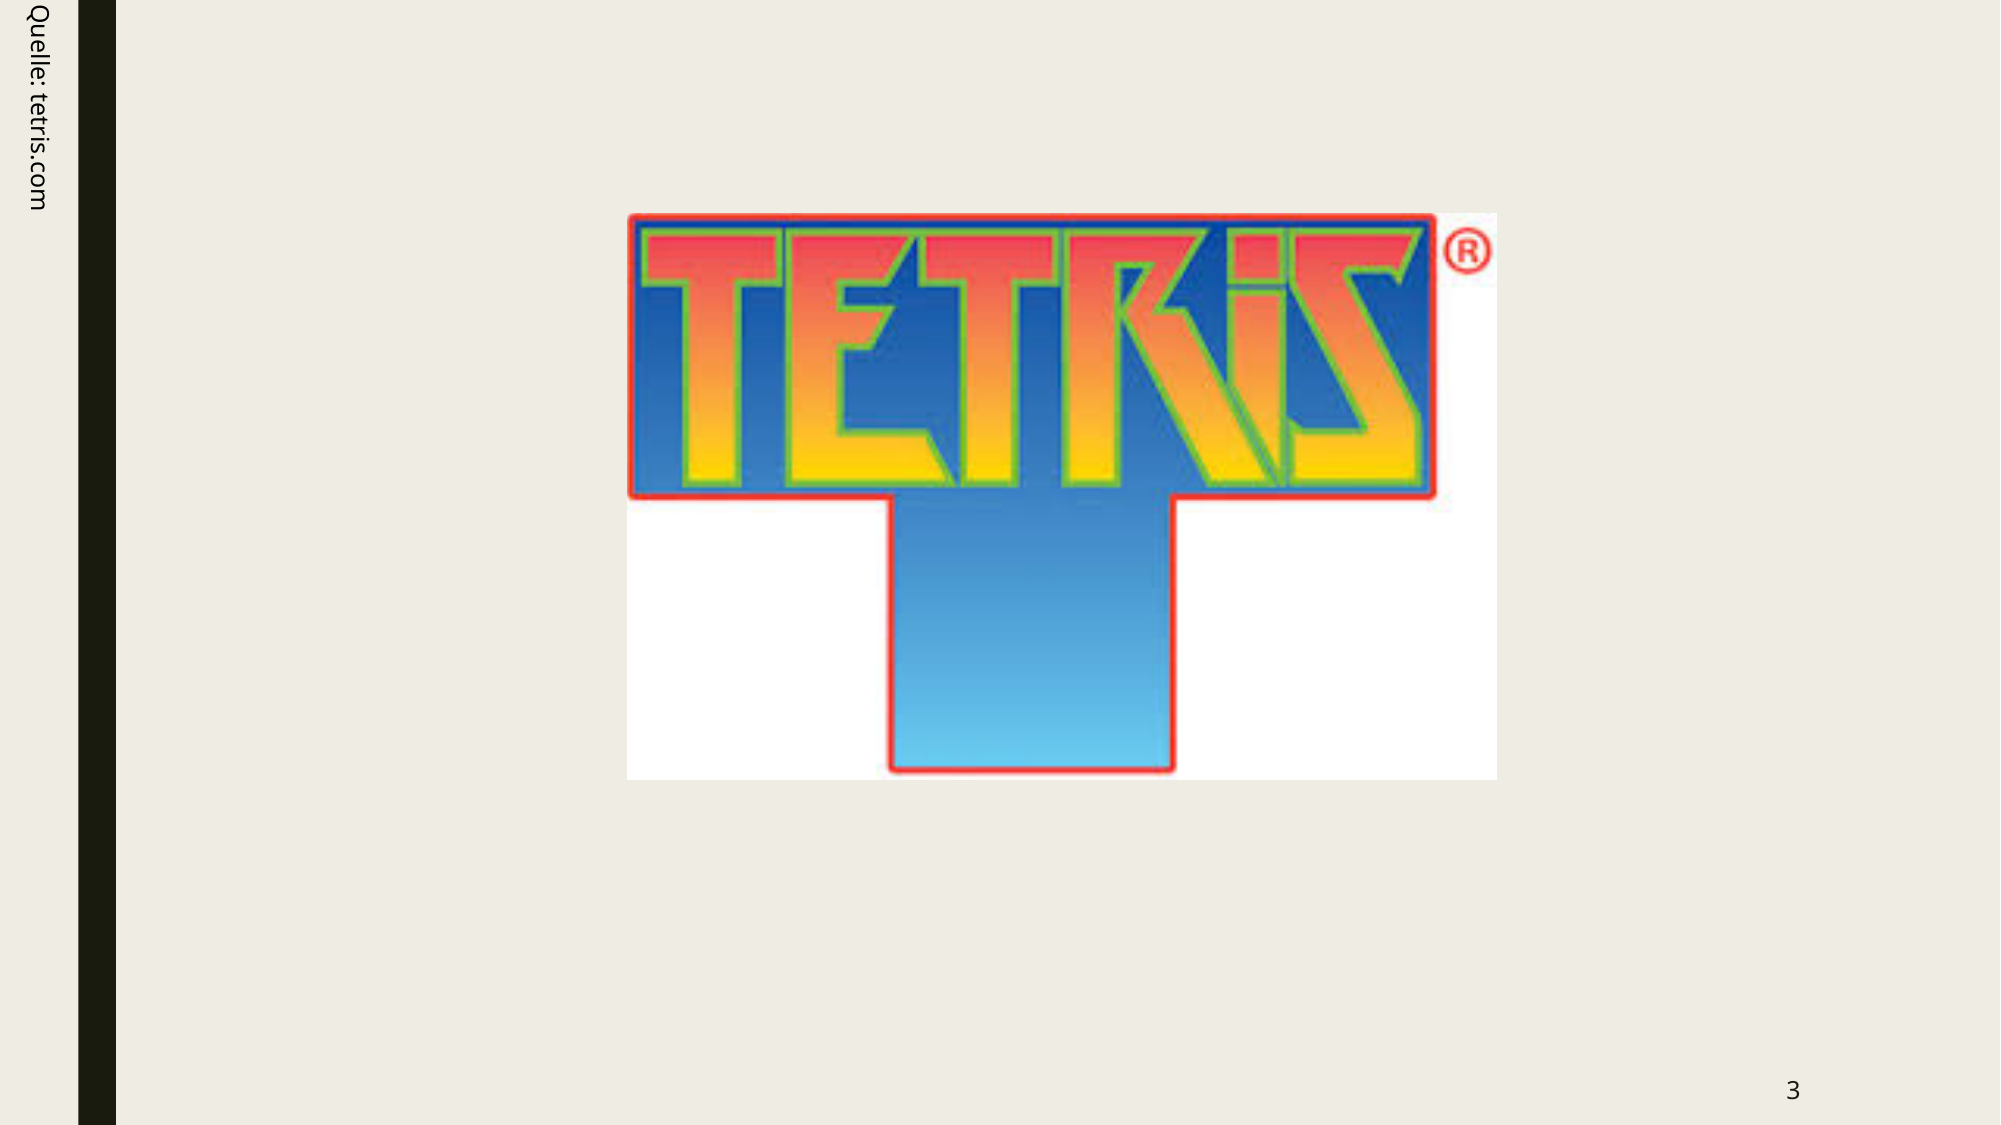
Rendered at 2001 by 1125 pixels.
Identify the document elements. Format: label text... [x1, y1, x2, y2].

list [627, 213, 1497, 780]
slide_number 3 [1553, 1058, 1816, 1125]
text_box Quelle: tetris.com [18, 0, 64, 227]
